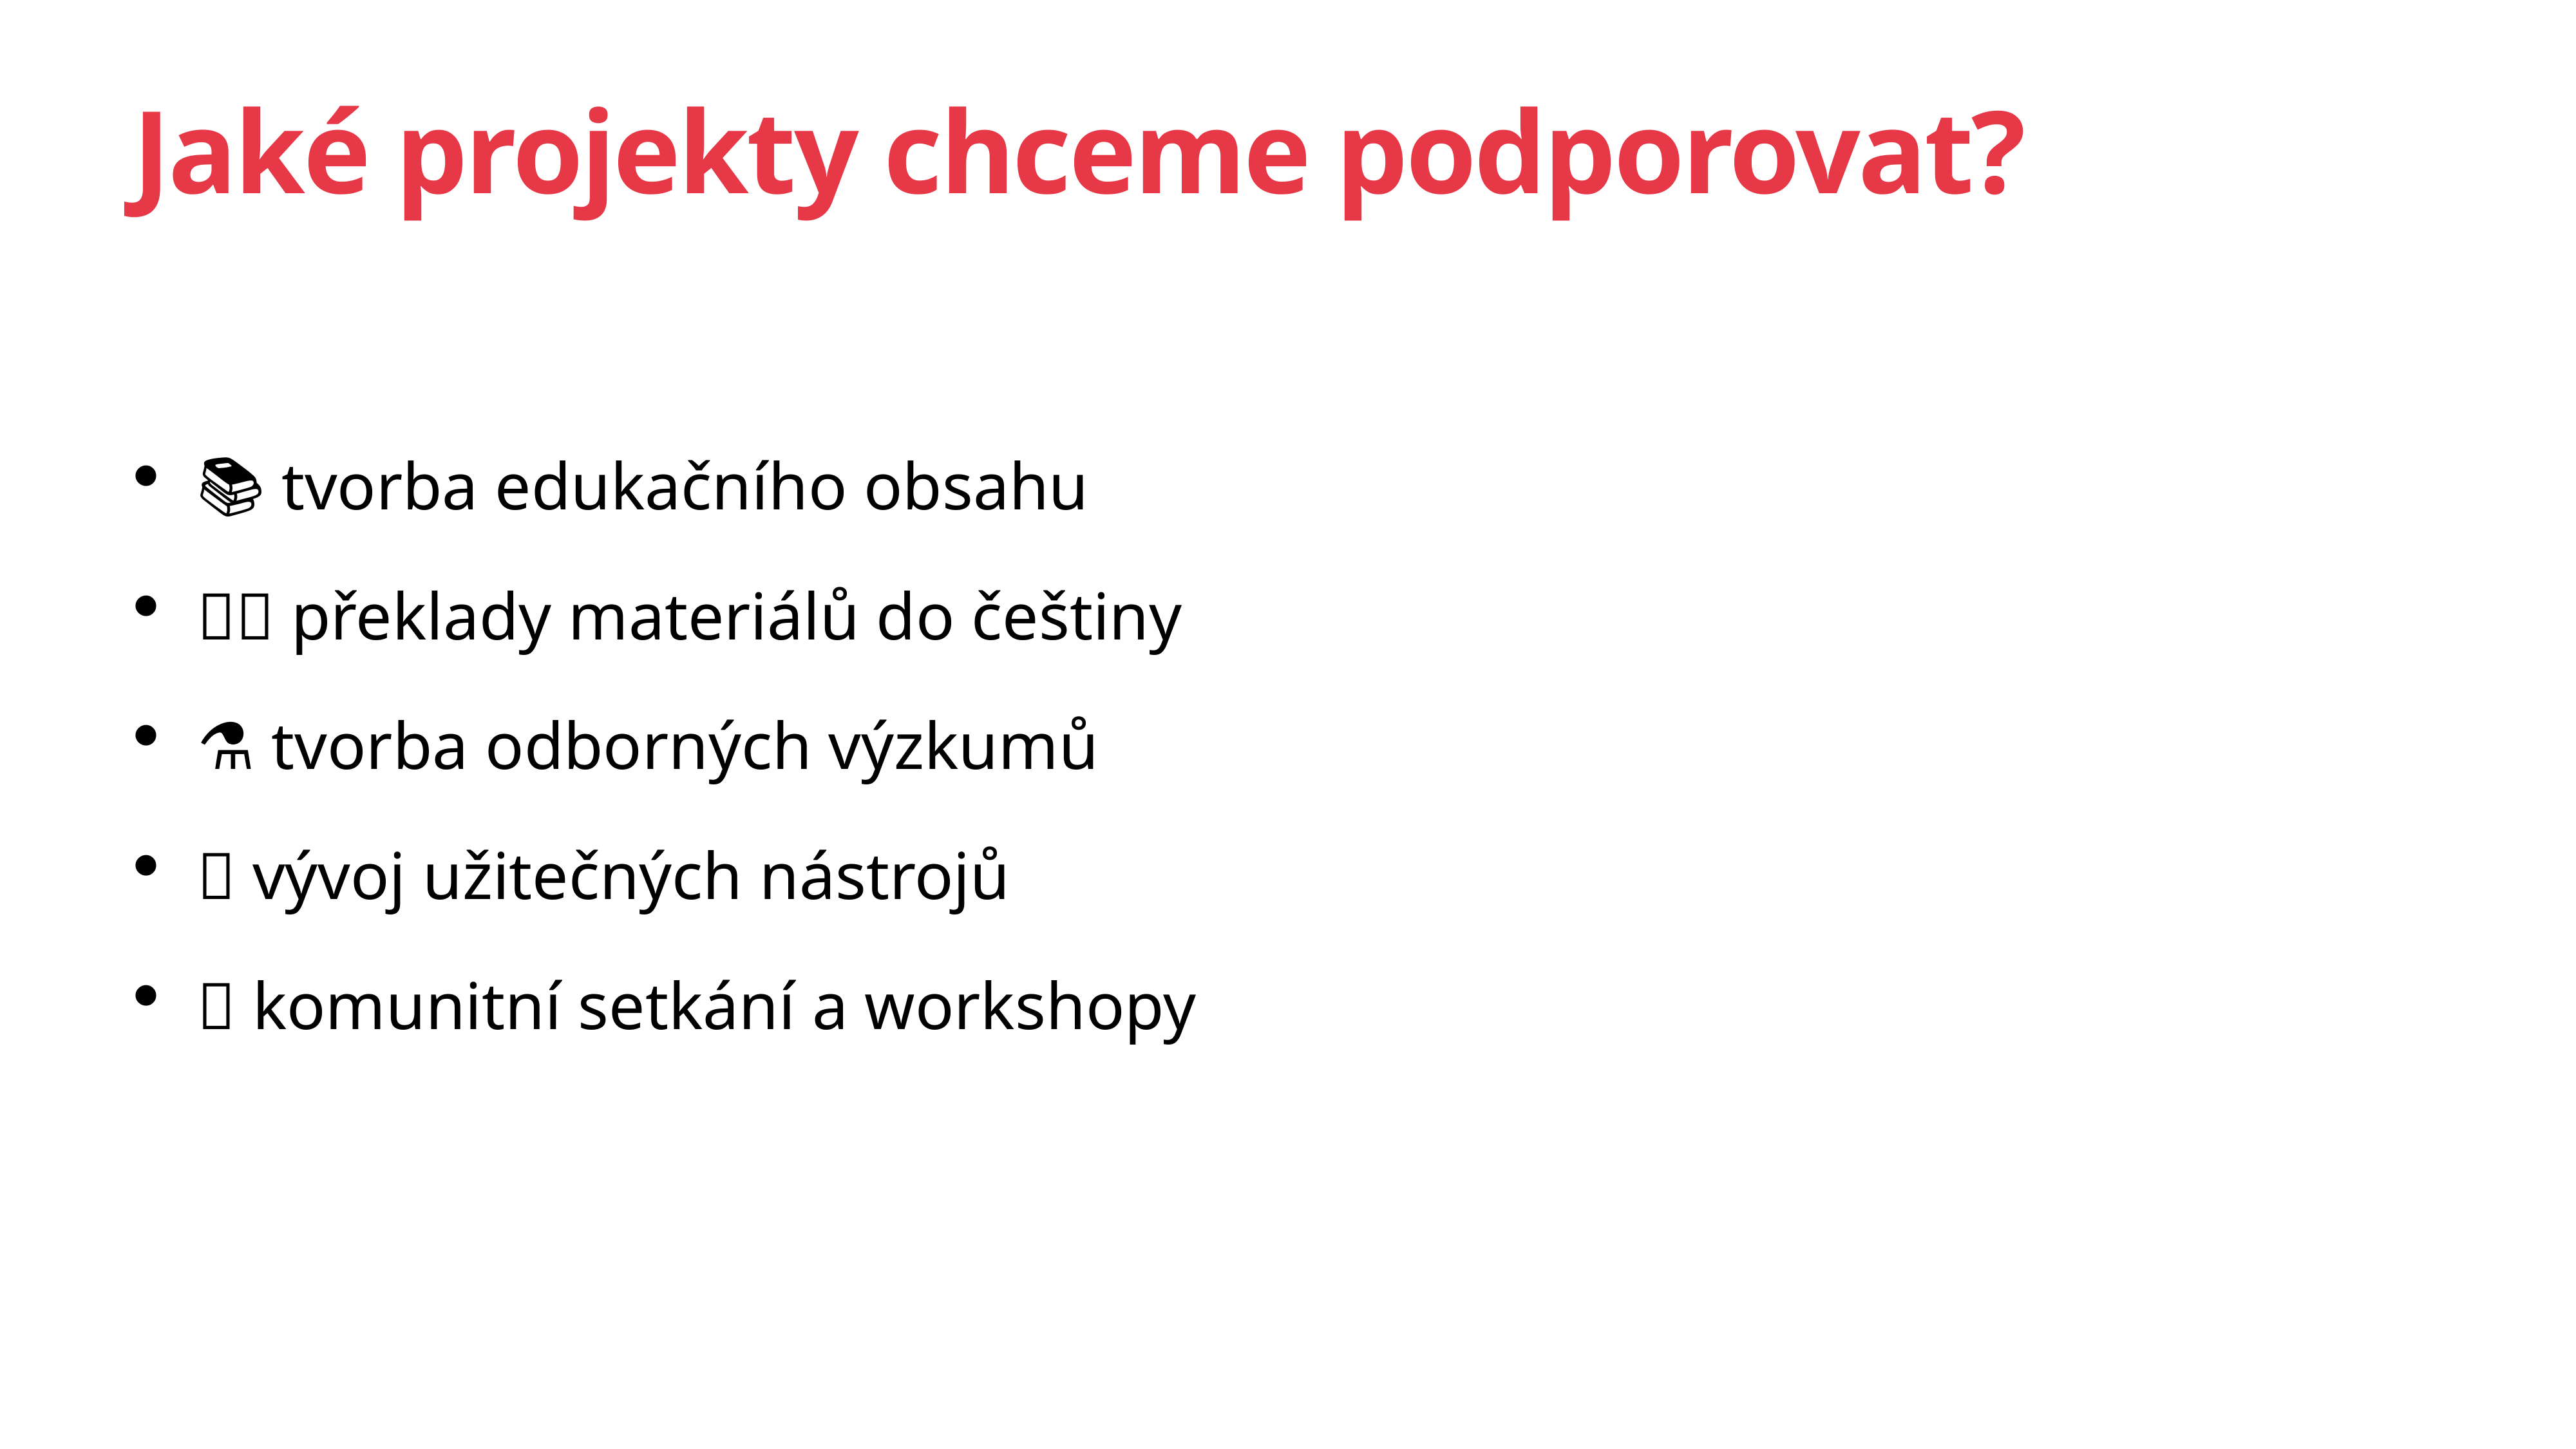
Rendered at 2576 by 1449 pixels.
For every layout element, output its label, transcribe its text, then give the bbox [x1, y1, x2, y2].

title Jaké projekty chceme podporovat? [127, 100, 2449, 252]
list 📚 tvorba edukačního obsahu 🇨🇿 překlady materiálů do češtiny ⚗️ tvorba odborných výzkumů 🔧 vývoj užitečných nástrojů 🍻 komunitní setkání a workshopy [127, 448, 2449, 1321]
